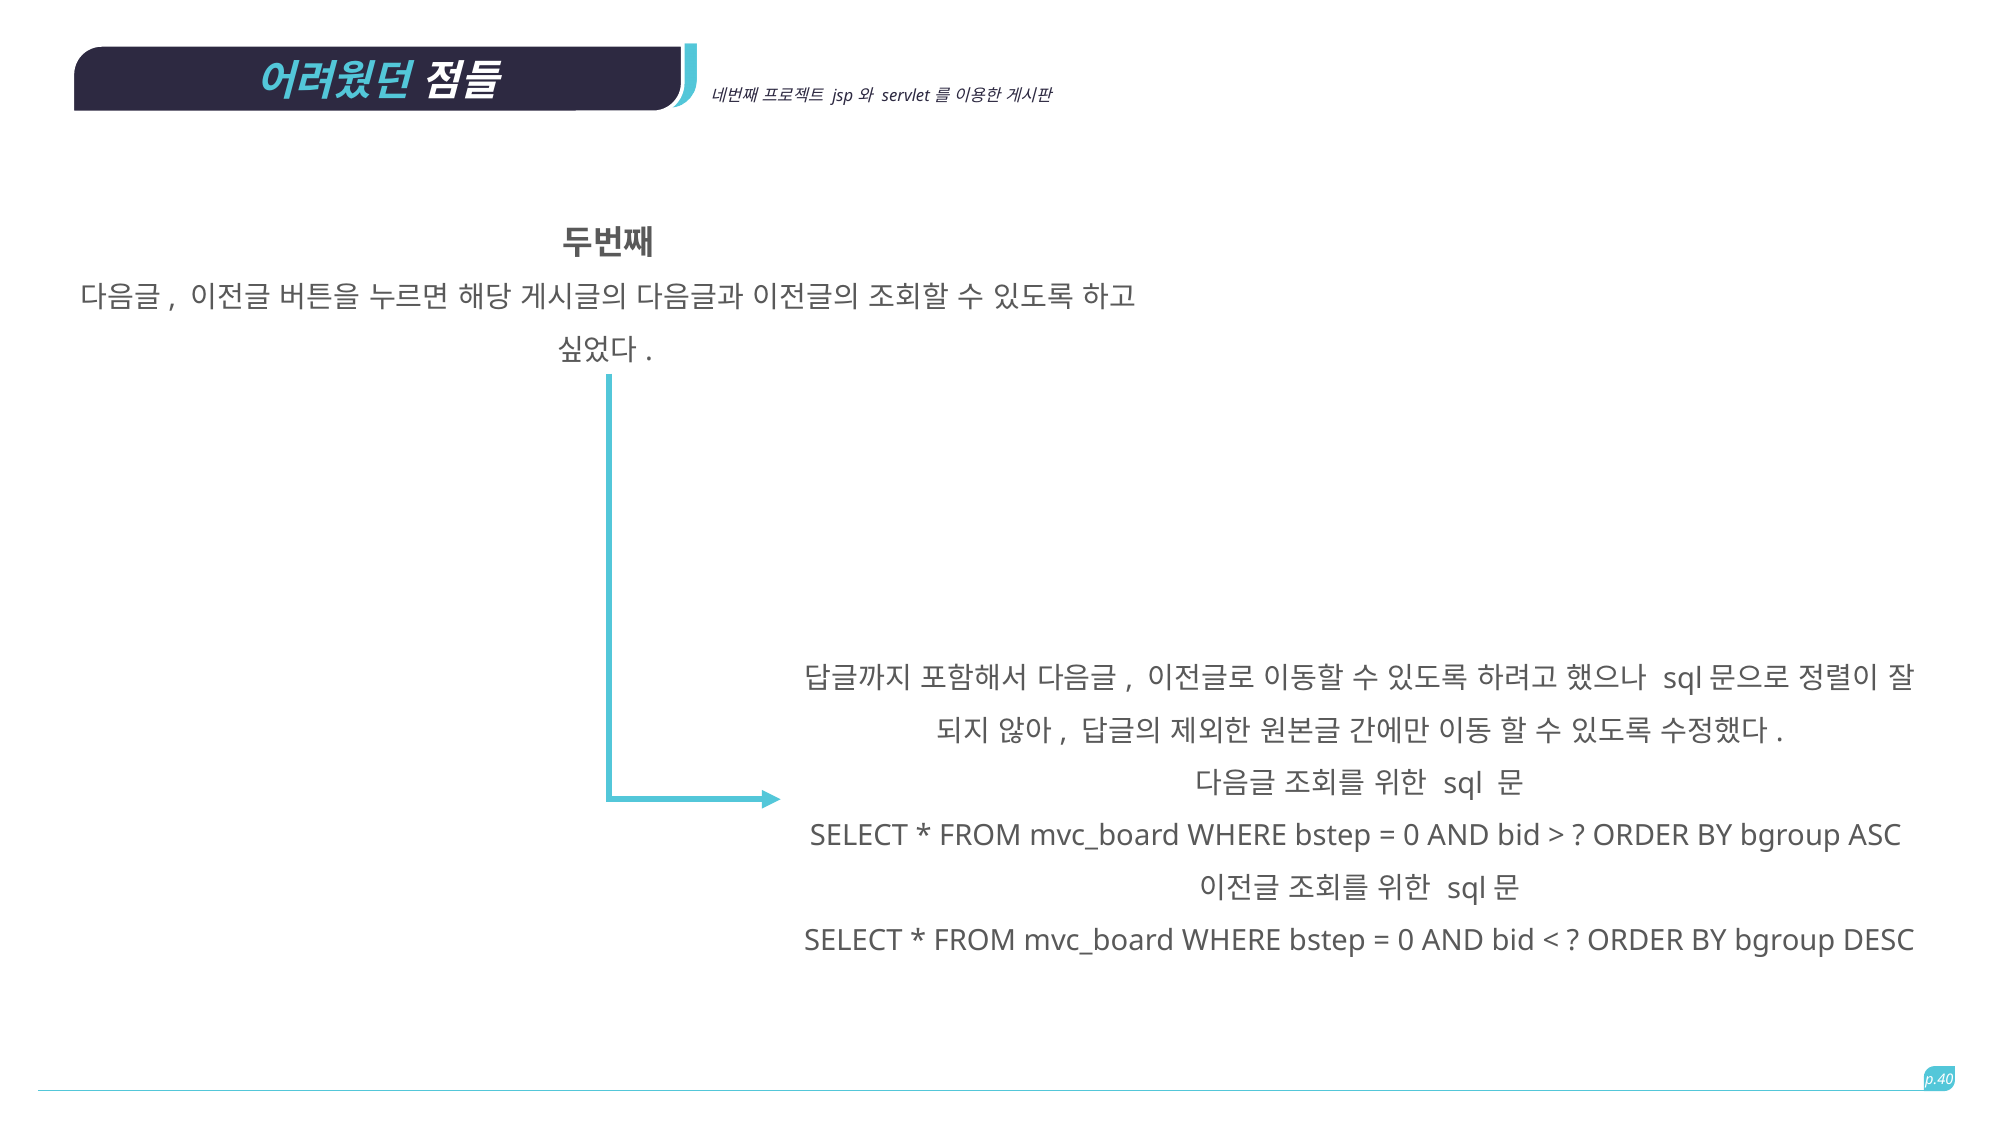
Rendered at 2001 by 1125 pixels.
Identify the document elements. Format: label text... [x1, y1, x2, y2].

text_box 답글까지 포함해서 다음글, 이전글로 이동할 수 있도록 하려고 했으나 sql문으로 정렬이 잘 되지 않아, 답글의 제외한 원본글 간에만 이동 할 수 있도록 수정했다. 다음글 조회를 위한 sql 문 SELECT * FROM mvc_board WHERE bstep = 0 AND bid > ? ORDER BY bgroup ASC 이전글 조회를 위한 sql문 SELECT * FROM mvc_board WHERE bstep = 0 AND bid < ? ORDER BY bgroup DESC [780, 634, 1940, 964]
text_box 두번째 다음글, 이전글 버튼을 누르면 해당 게시글의 다음글과 이전글의 조회할 수 있도록 하고 싶었다. [45, 193, 1173, 374]
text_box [37, 1066, 1955, 1092]
text_box 어려웠던 점들 [71, 43, 684, 114]
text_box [480, 497, 910, 670]
text_box 네번째 프로젝트 jsp와 servlet를 이용한 게시판 [695, 76, 1241, 112]
